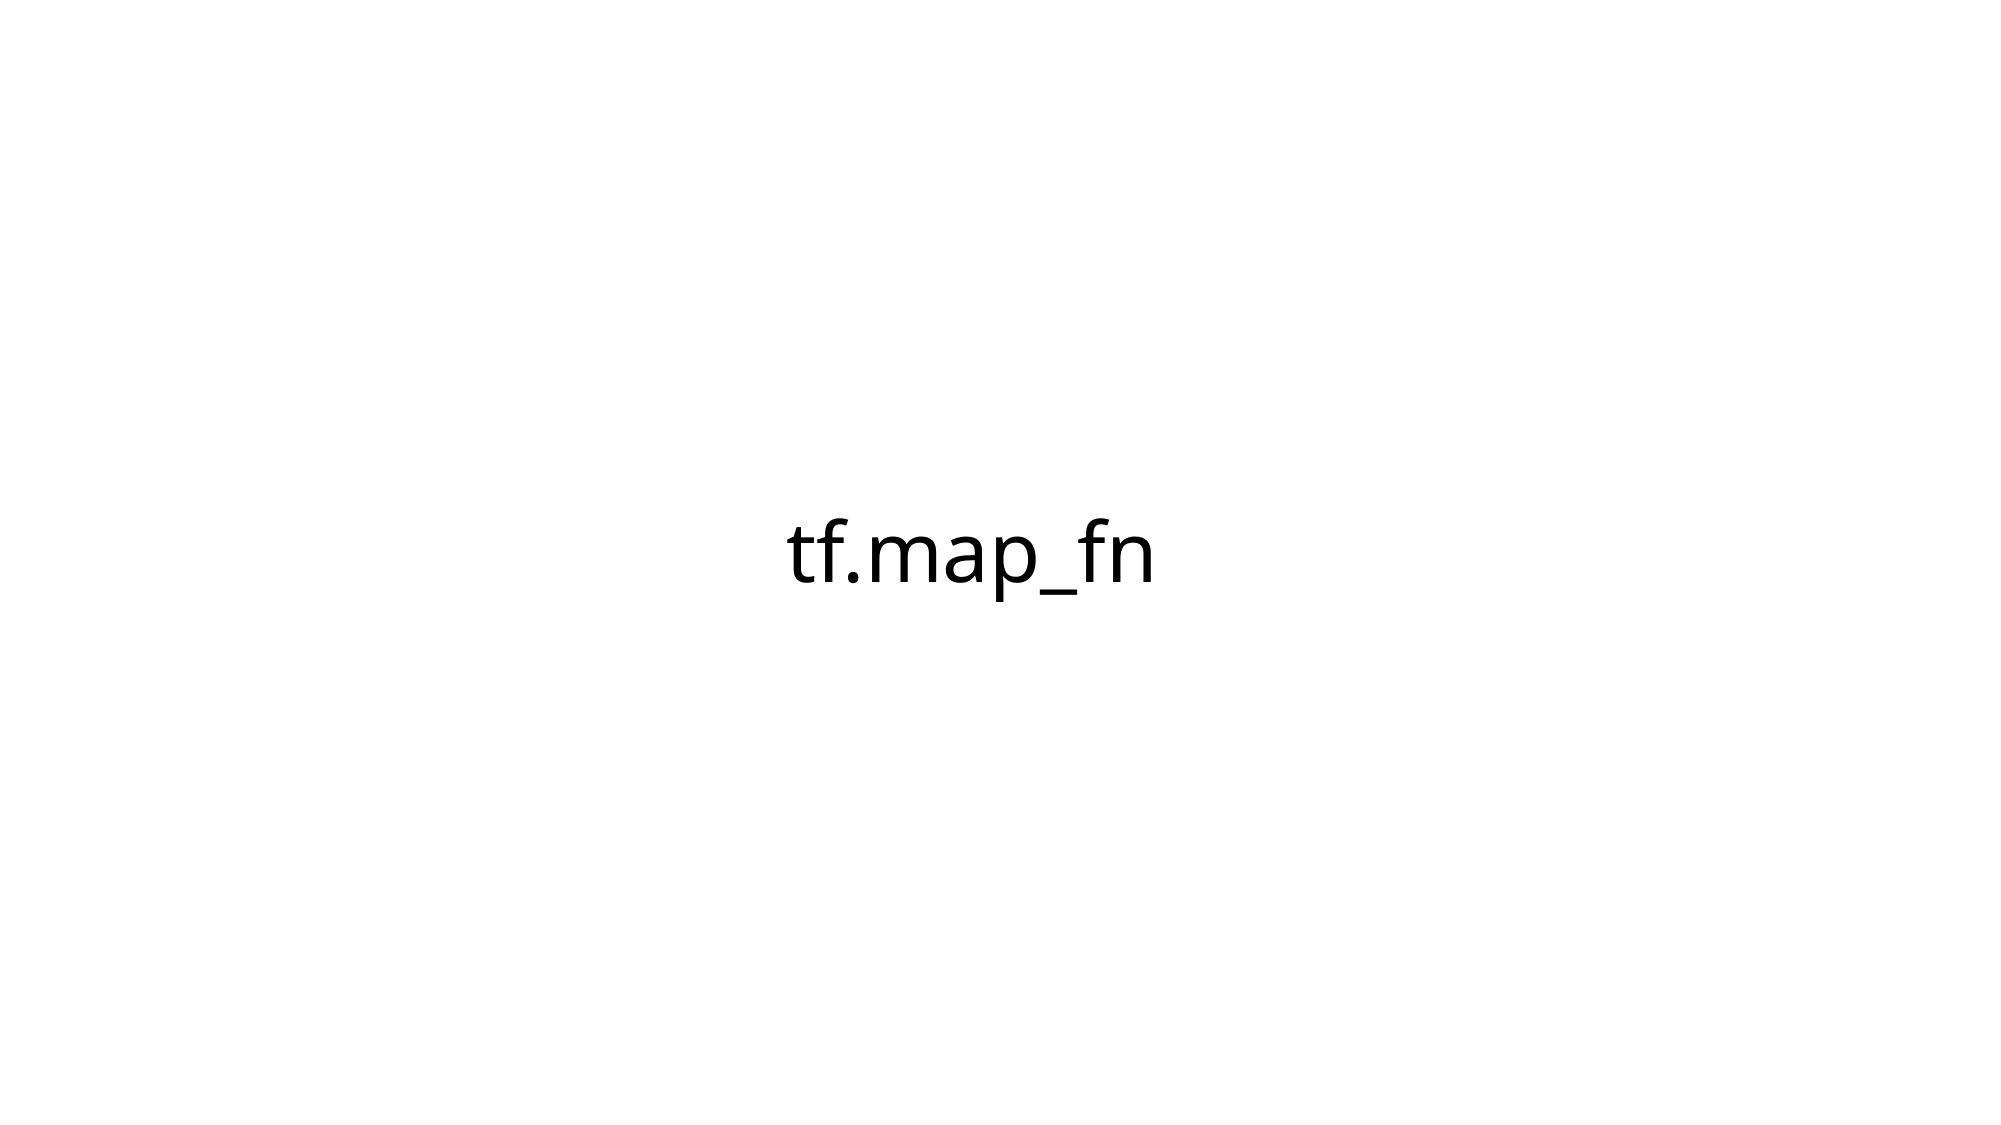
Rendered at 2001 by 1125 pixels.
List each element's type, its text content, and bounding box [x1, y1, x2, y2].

text_box tf.map_fn [771, 491, 1174, 607]
